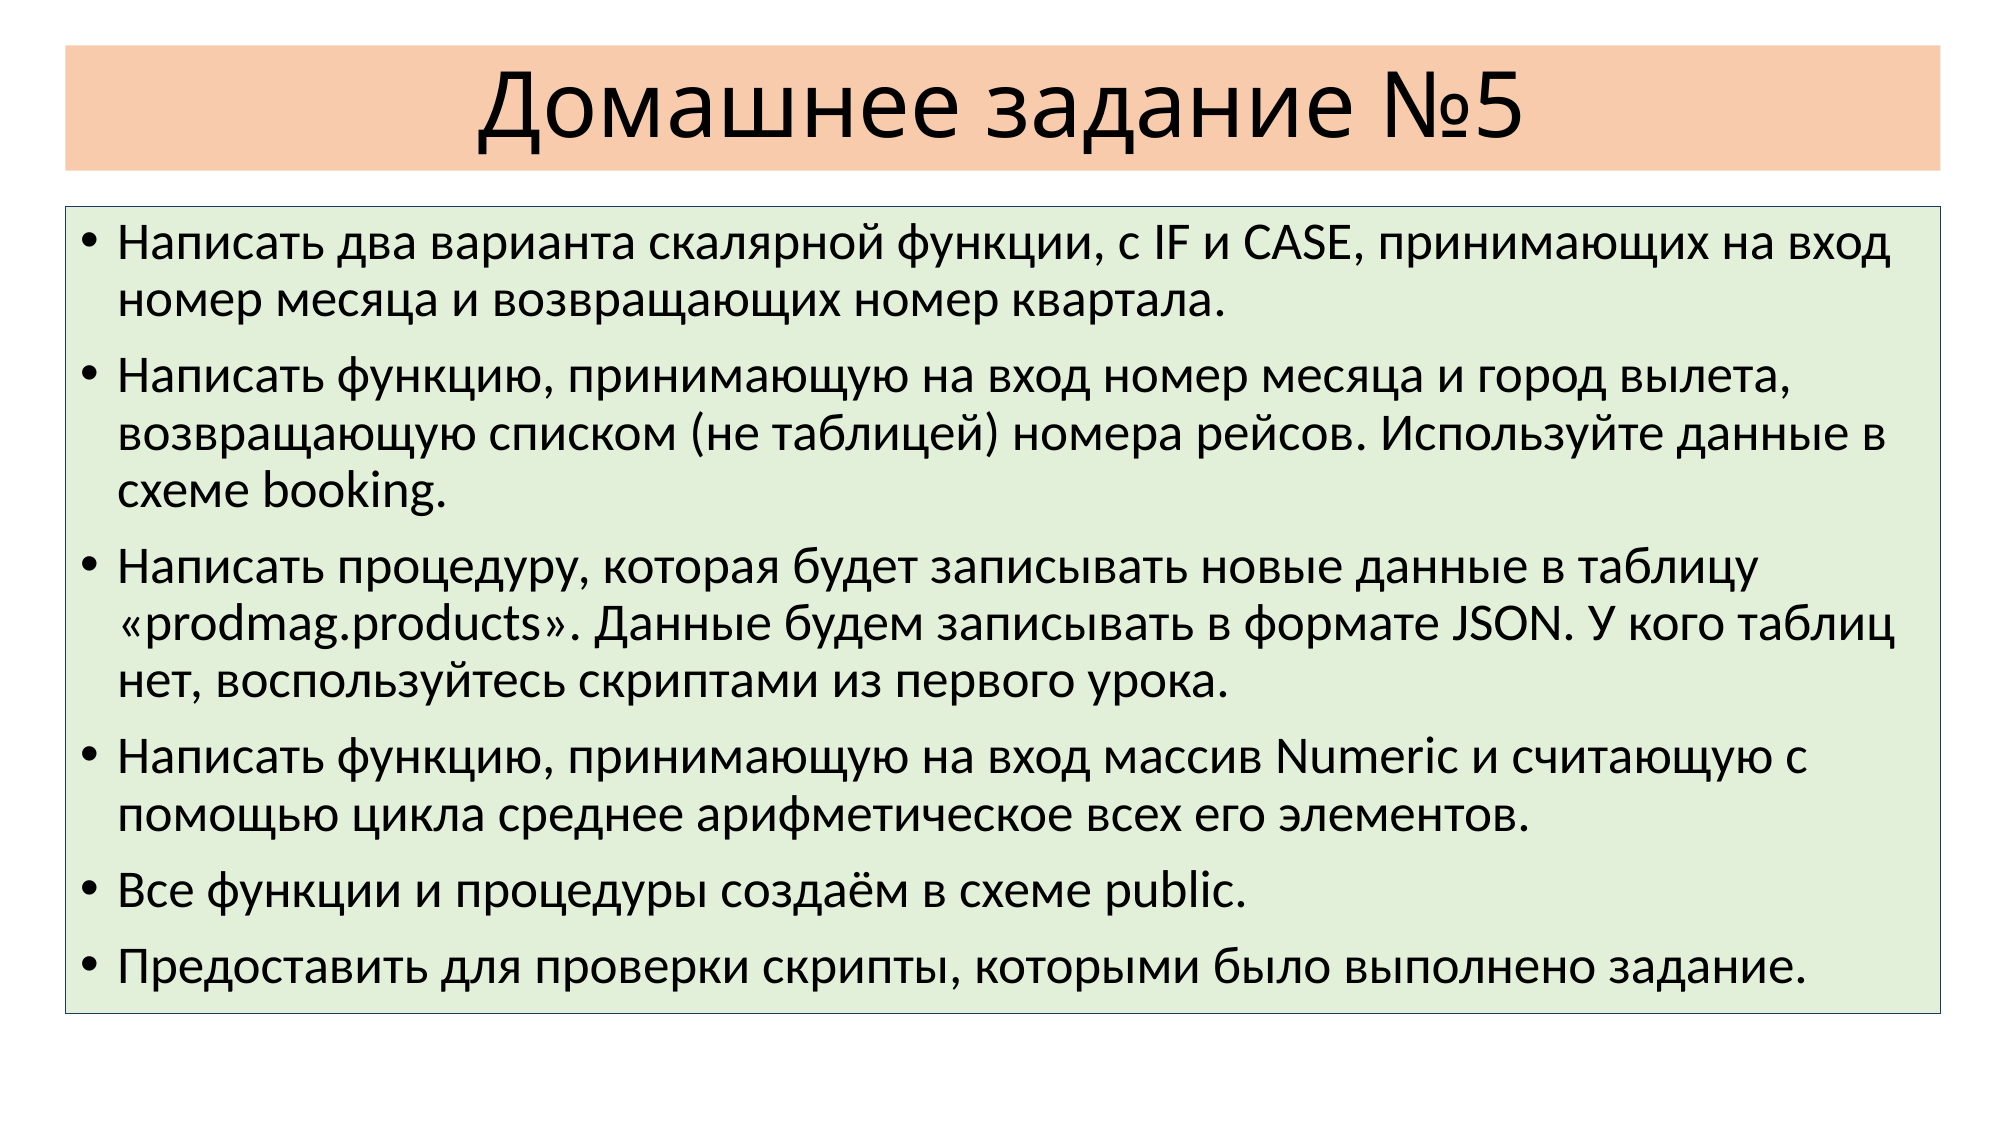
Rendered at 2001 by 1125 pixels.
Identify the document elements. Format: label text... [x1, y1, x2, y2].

title Домашнее задание №5 [65, 45, 1941, 171]
list Написать два варианта скалярной функции, с IF и CASE, принимающих на вход номер месяца и возвращающих номер квартала. Написать функцию, принимающую на вход номер месяца и город вылета, возвращающую списком (не таблицей) номера рейсов. Используйте данные в схеме booking. Написать процедуру, которая будет записывать новые данные в таблицу «prodmag.products». Данные будем записывать в формате JSON. У кого таблиц нет, воспользуйтесь скриптами из первого урока. Написать функцию, принимающую на вход массив Numeric и считающую с помощью цикла среднее арифметическое всех его элементов. Все функции и процедуры создаём в схеме public. Предоставить для проверки скрипты, которыми было выполнено задание. [65, 206, 1941, 1014]
